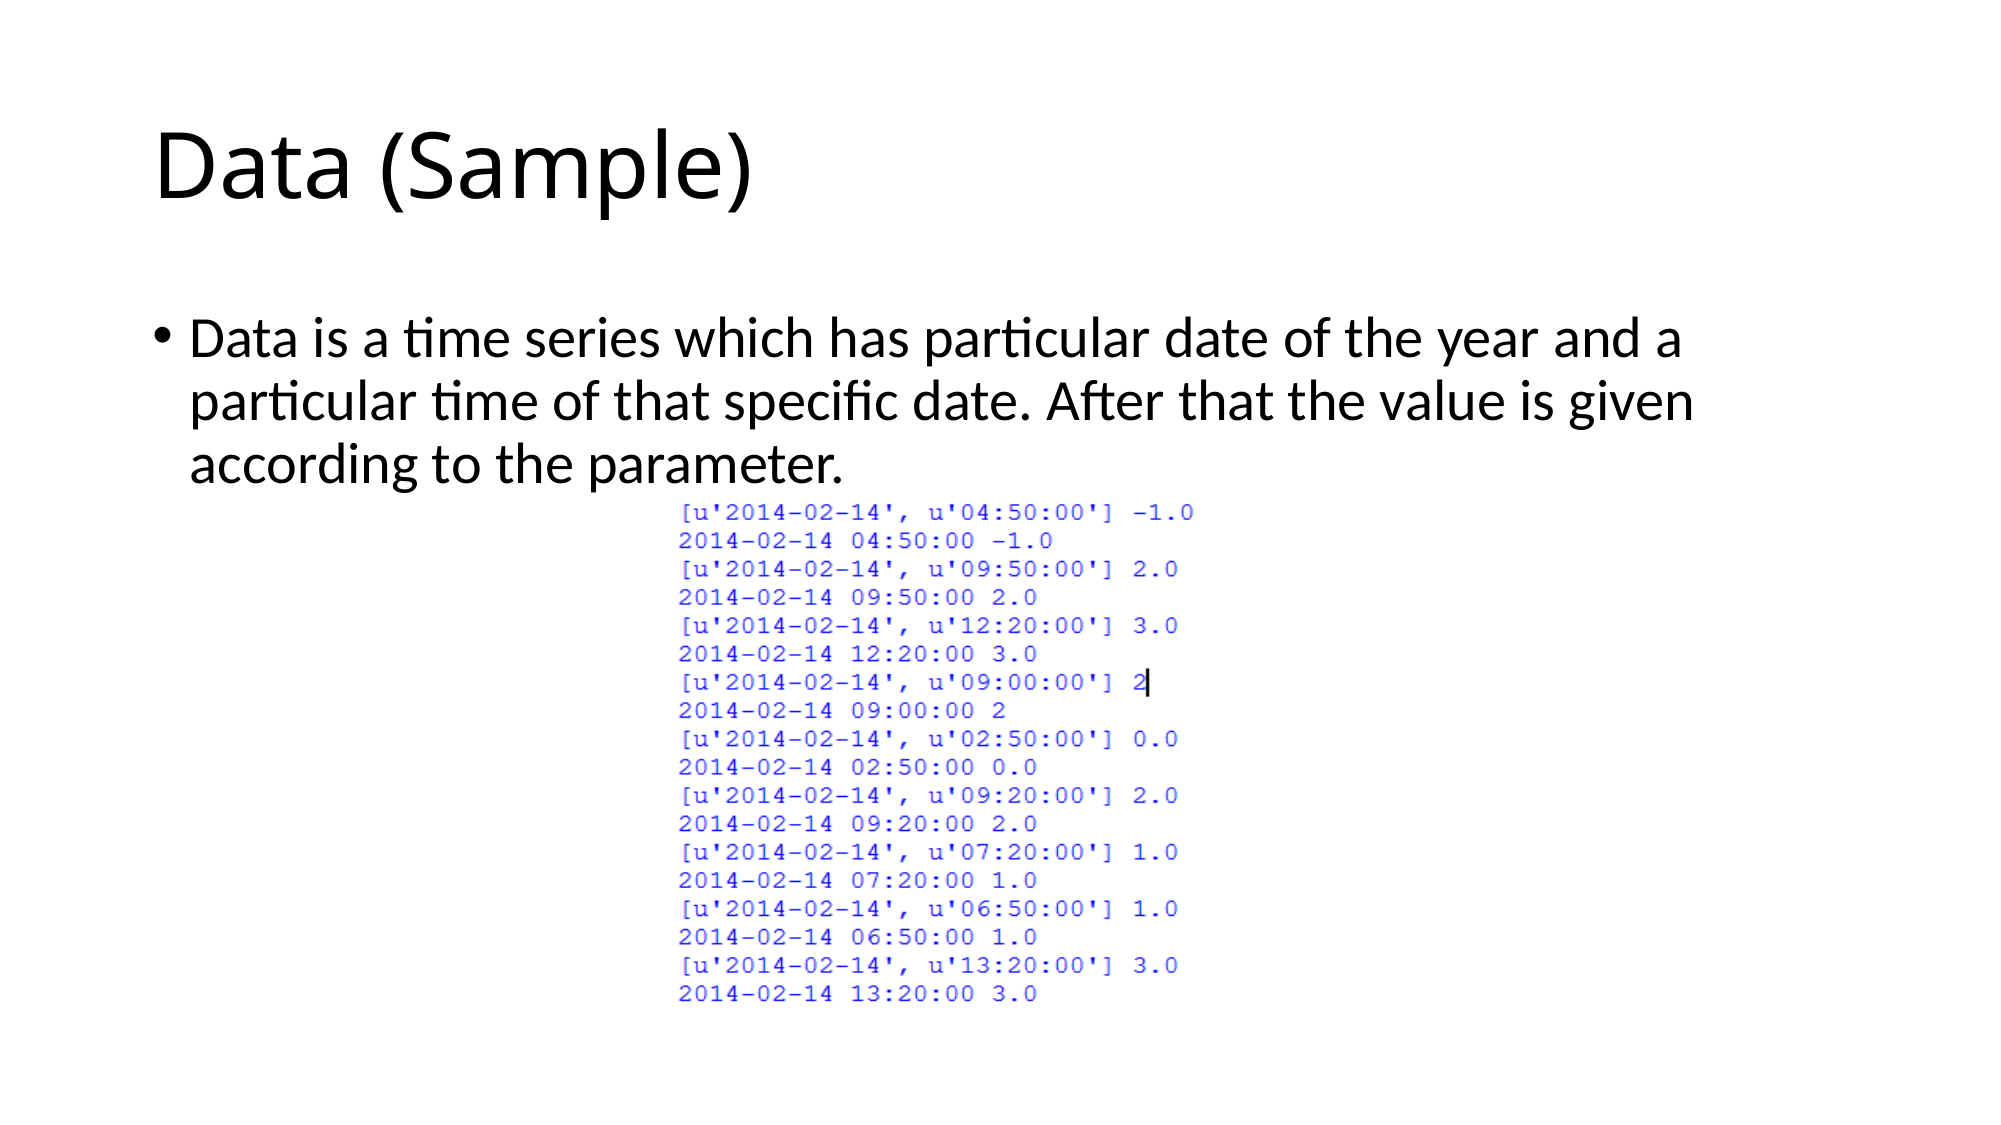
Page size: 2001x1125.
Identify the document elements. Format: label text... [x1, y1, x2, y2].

list Data is a time series which has particular date of the year and a particular time of that specific date. After that the value is given according to the parameter. [137, 299, 1863, 1014]
title Data (Sample) [137, 59, 1863, 278]
picture [673, 503, 1256, 1014]
